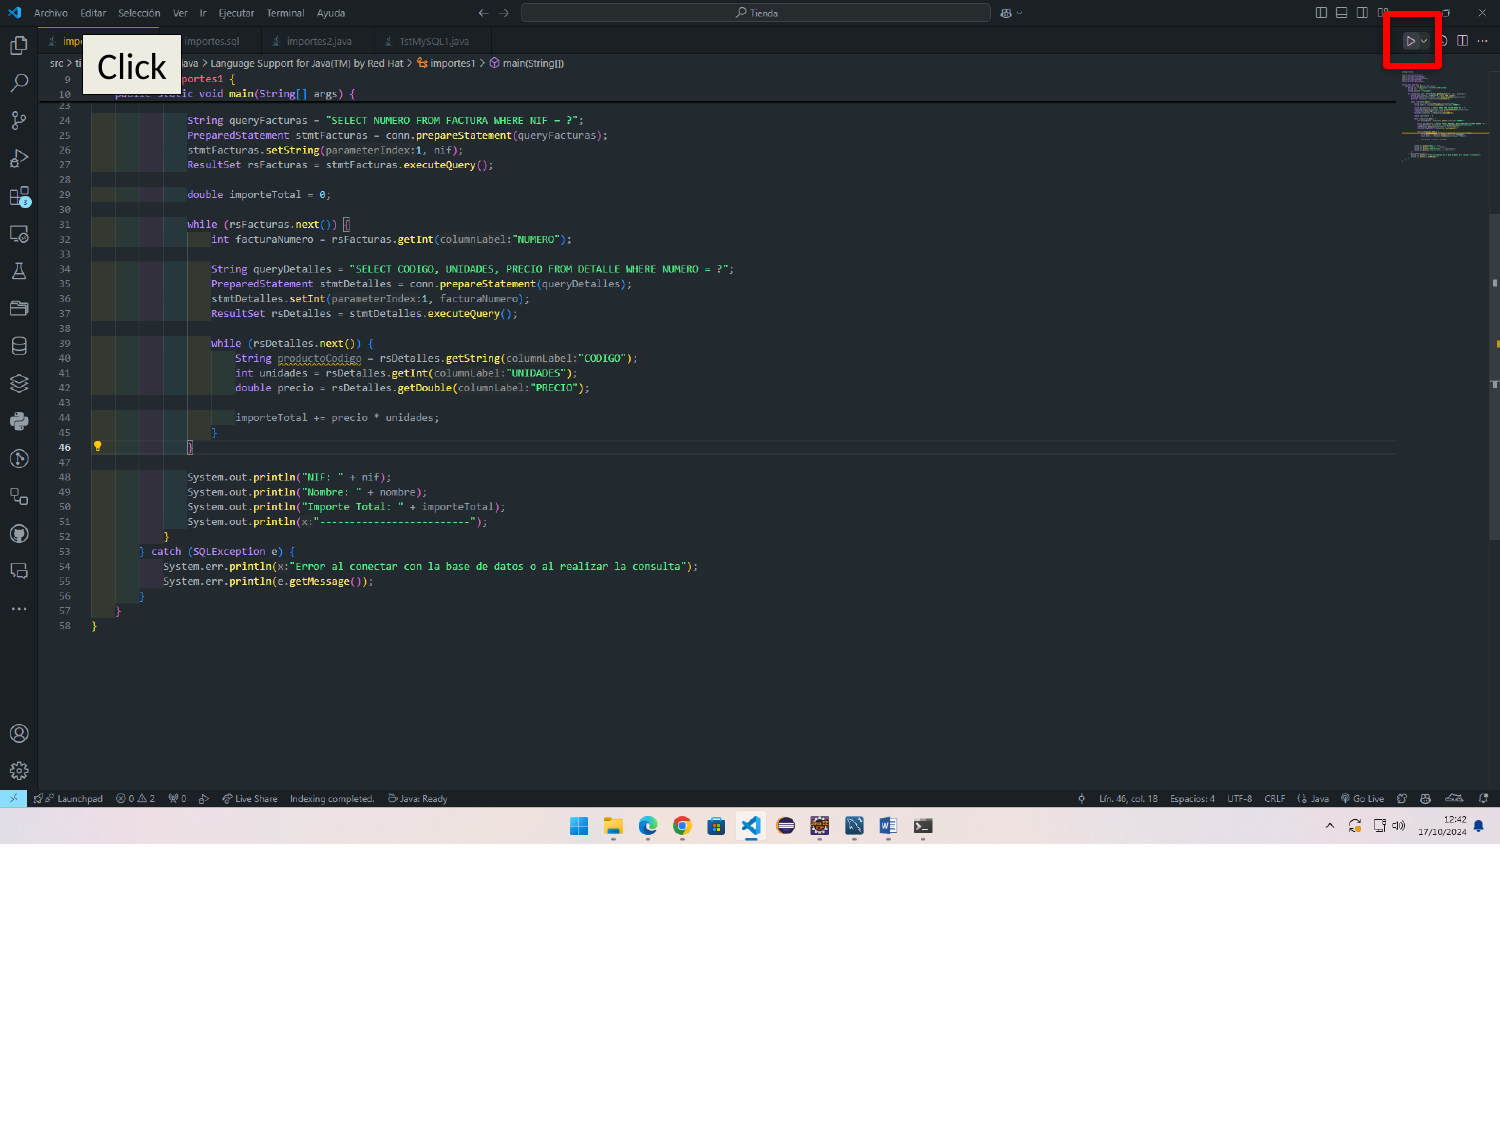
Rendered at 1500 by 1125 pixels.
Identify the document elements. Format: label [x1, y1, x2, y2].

picture [0, 0, 1500, 844]
